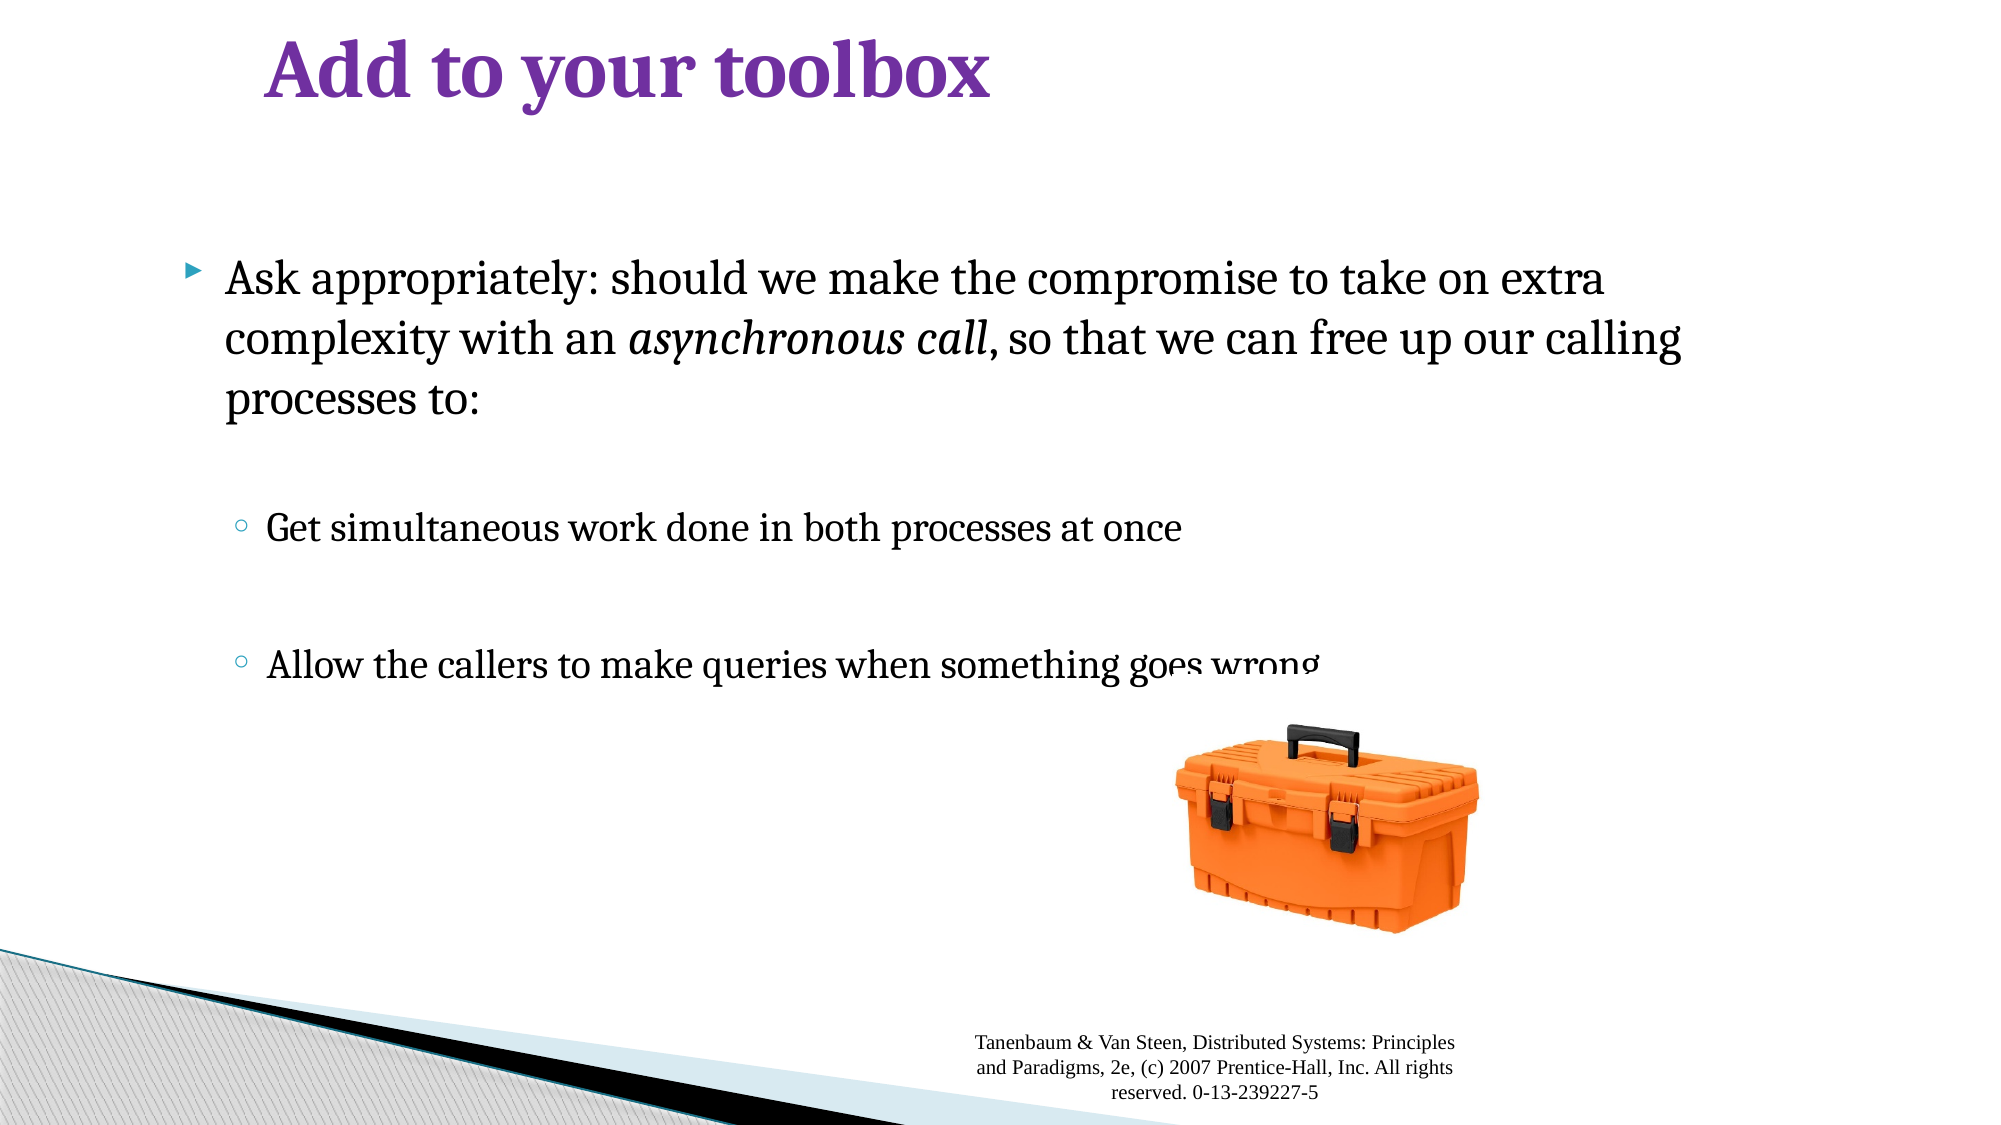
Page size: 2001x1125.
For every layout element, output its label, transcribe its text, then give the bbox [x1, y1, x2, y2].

picture [1171, 674, 1485, 988]
footer Tanenbaum & Van Steen, Distributed Systems: Principles and Paradigms, 2e, (c) 2007 Prentice-Hall, Inc. All rights reserved. 0-13-239227-5 [957, 1051, 1473, 1112]
title Add to your toolbox [249, 0, 1750, 129]
list Ask appropriately: should we make the compromise to take on extra complexity with an asynchronous call, so that we can free up our calling processes to: Get simultaneous work done in both processes at once Allow the callers to make queries when something goes wrong [150, 237, 1813, 1013]
